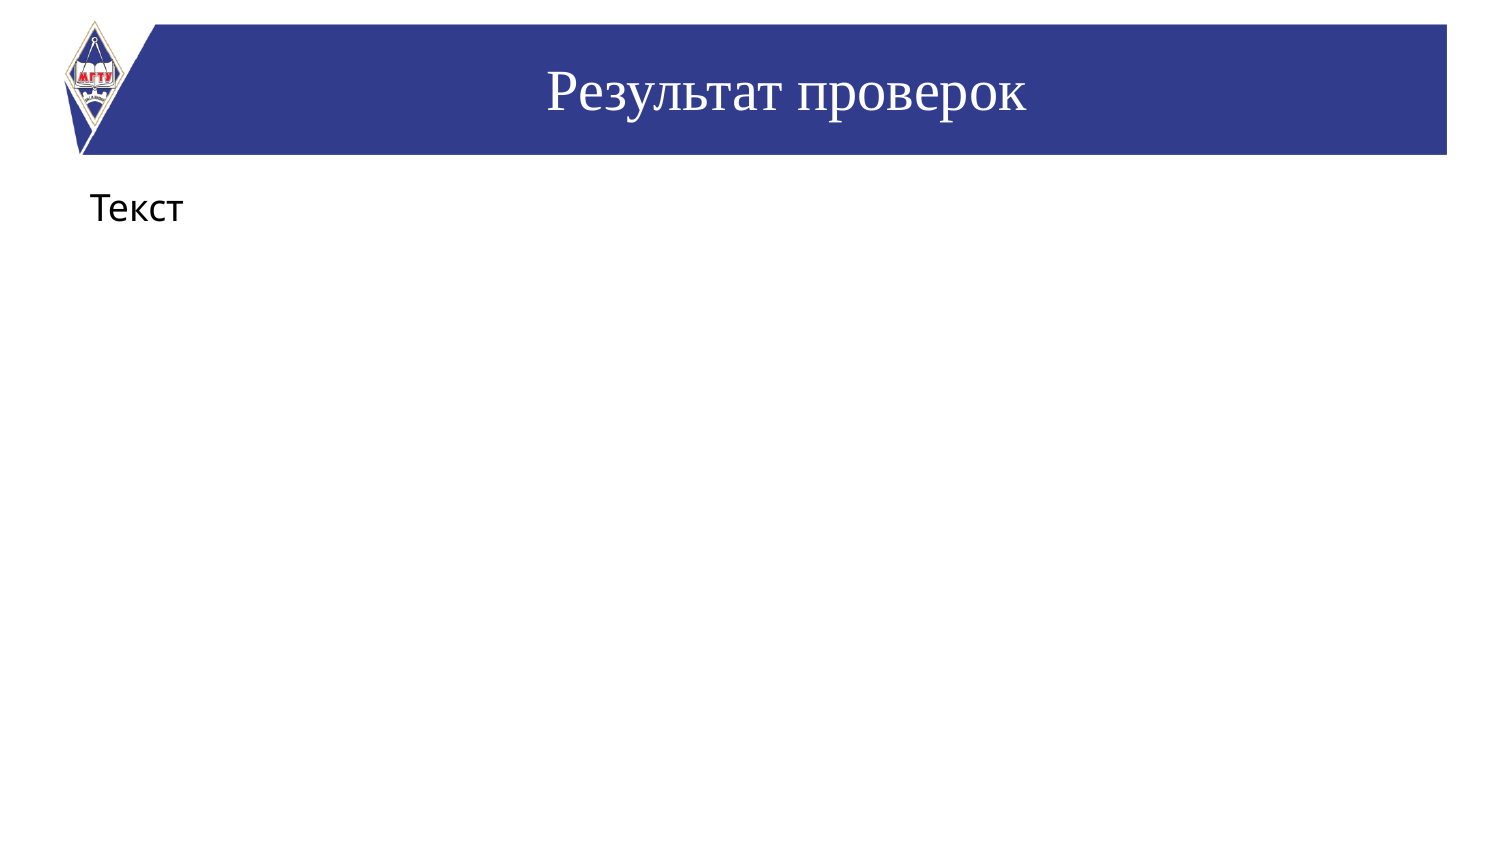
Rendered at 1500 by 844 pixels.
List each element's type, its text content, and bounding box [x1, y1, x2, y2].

text_box Текст [74, 176, 1449, 237]
picture [64, 20, 1447, 155]
